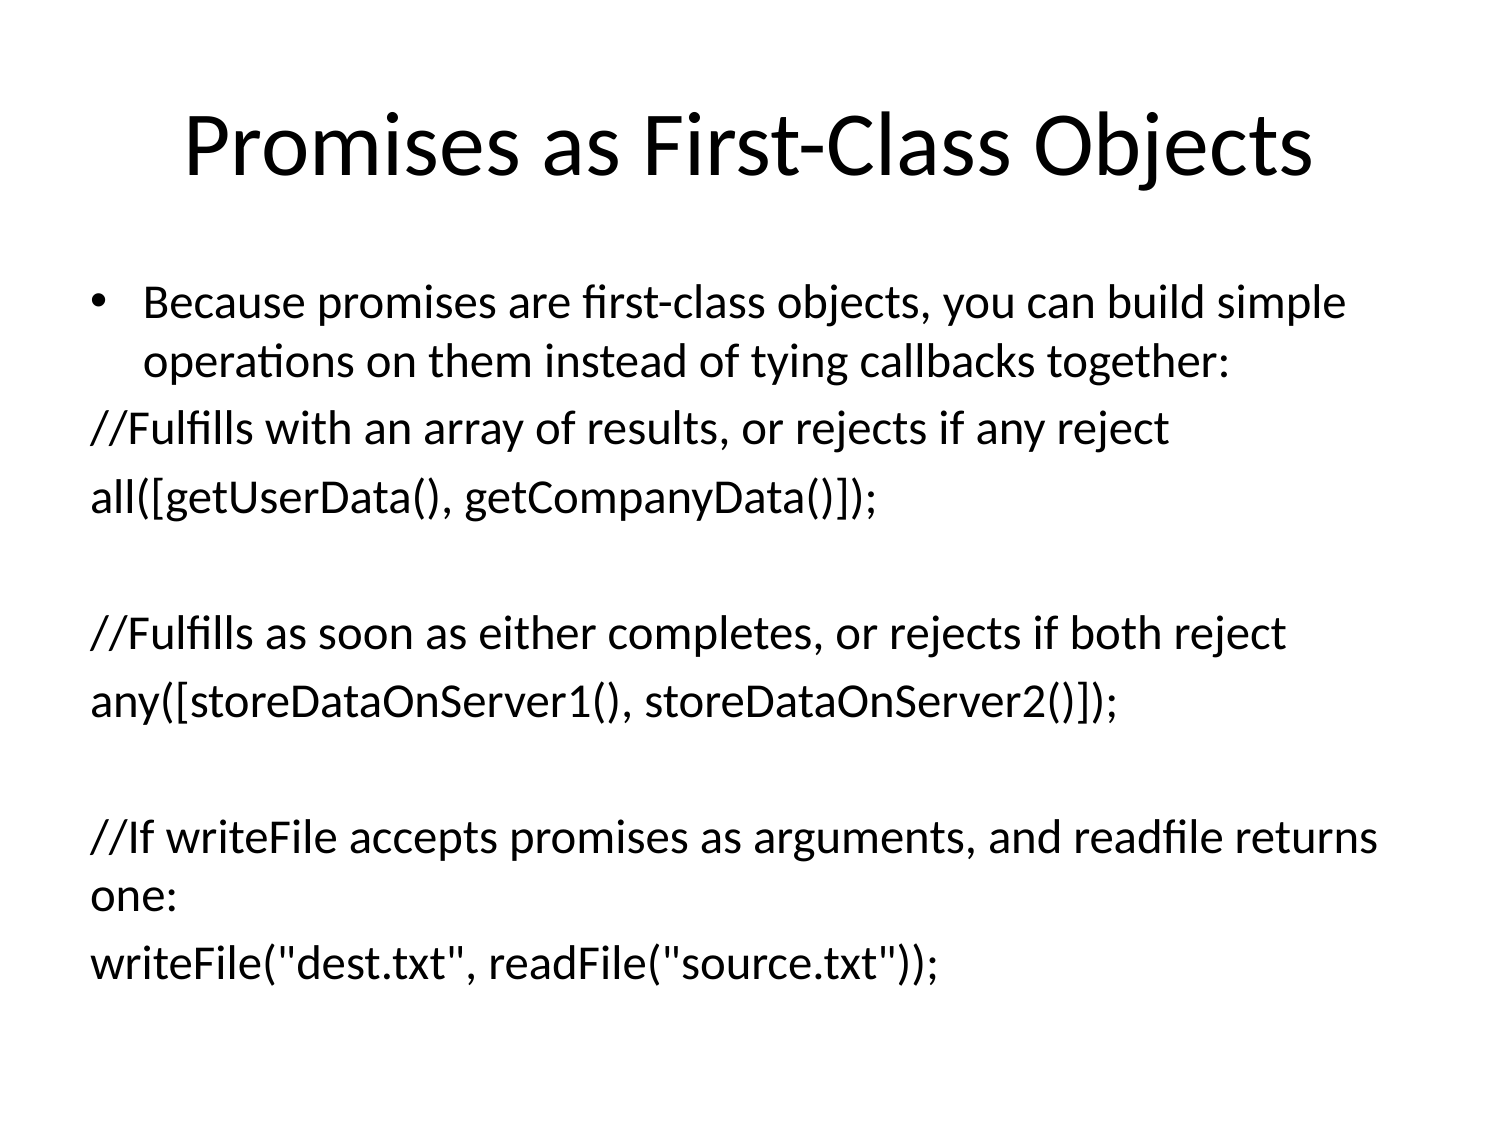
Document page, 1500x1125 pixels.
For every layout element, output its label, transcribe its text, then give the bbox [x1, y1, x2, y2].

title Promises as First-Class Objects [75, 45, 1425, 233]
list Because promises are first-class objects, you can build simple operations on them instead of tying callbacks together: //Fulfills with an array of results, or rejects if any reject all([getUserData(), getCompanyData()]); //Fulfills as soon as either completes, or rejects if both reject any([storeDataOnServer1(), storeDataOnServer2()]); //If writeFile accepts promises as arguments, and readfile returns one: writeFile("dest.txt", readFile("source.txt")); [75, 262, 1425, 1005]
